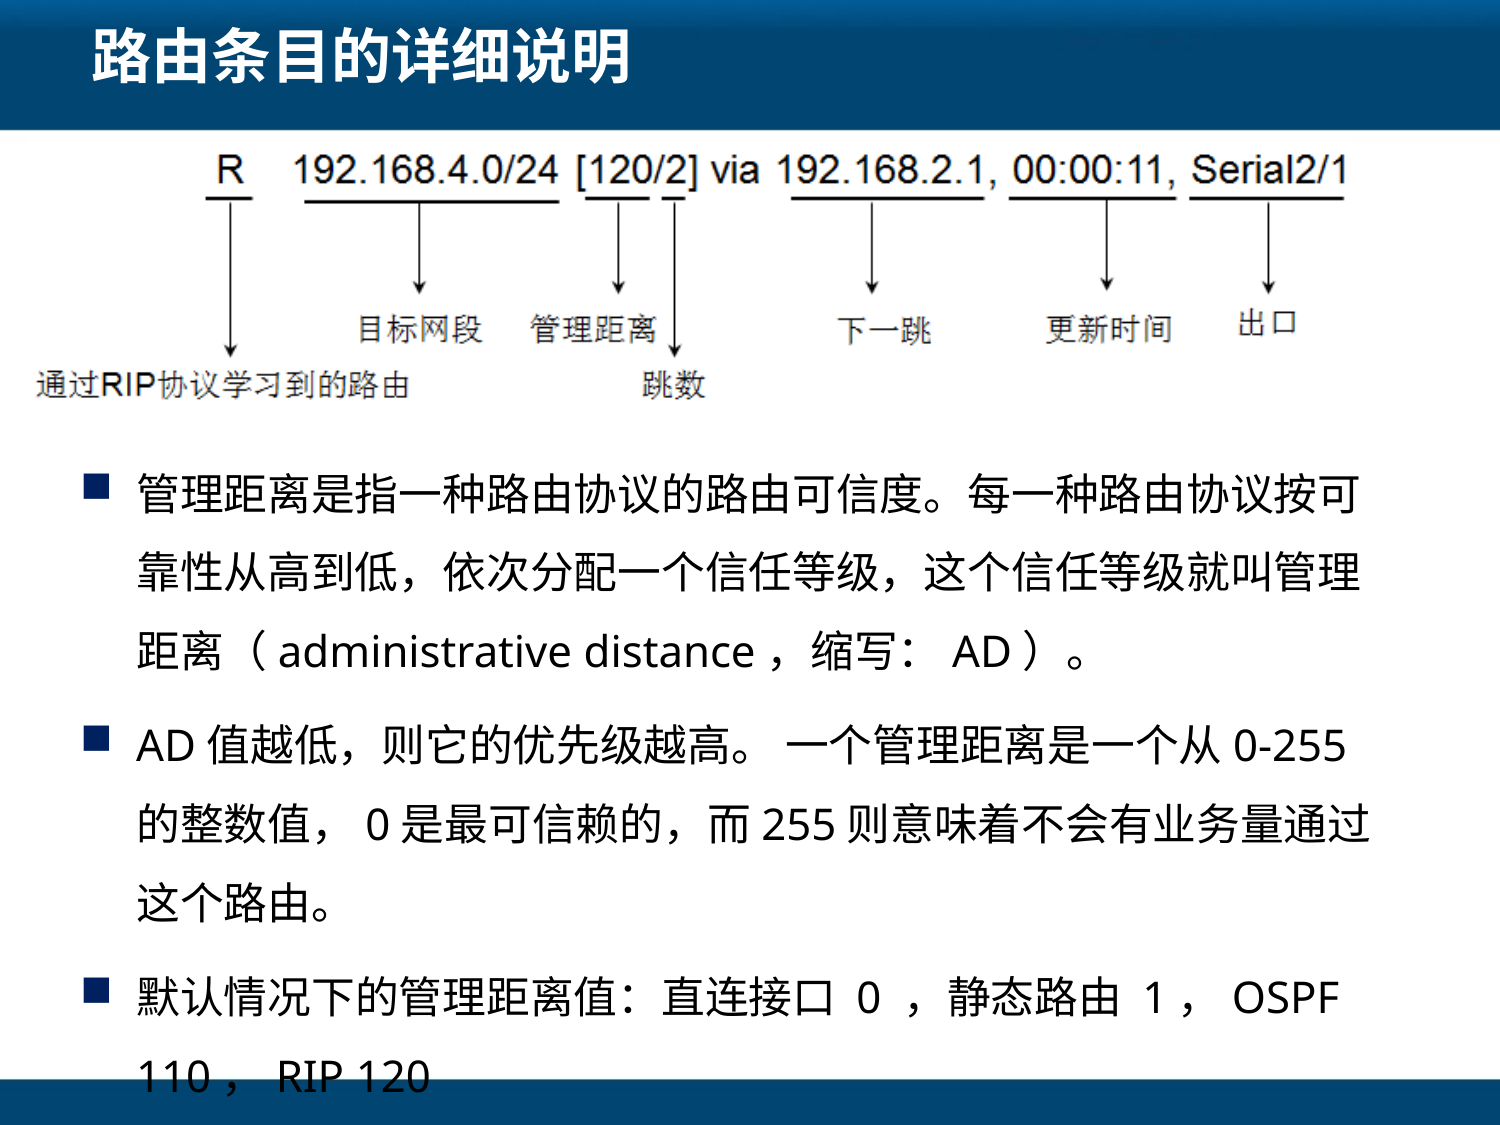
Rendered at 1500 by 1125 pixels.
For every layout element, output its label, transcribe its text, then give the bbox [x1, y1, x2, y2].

title 路由条目的详细说明 [76, 19, 1427, 100]
picture [0, 0, 1500, 1125]
list 管理距离是指一种路由协议的路由可信度。每一种路由协议按可靠性从高到低，依次分配一个信任等级，这个信任等级就叫管理距离（administrative distance，缩写：AD）。 AD值越低，则它的优先级越高。 一个管理距离是一个从0-255的整数值，0是最可信赖的，而255则意味着不会有业务量通过这个路由。 默认情况下的管理距离值：直连接口 0 ，静态路由 1，OSPF 110，RIP 120 [64, 432, 1415, 1125]
